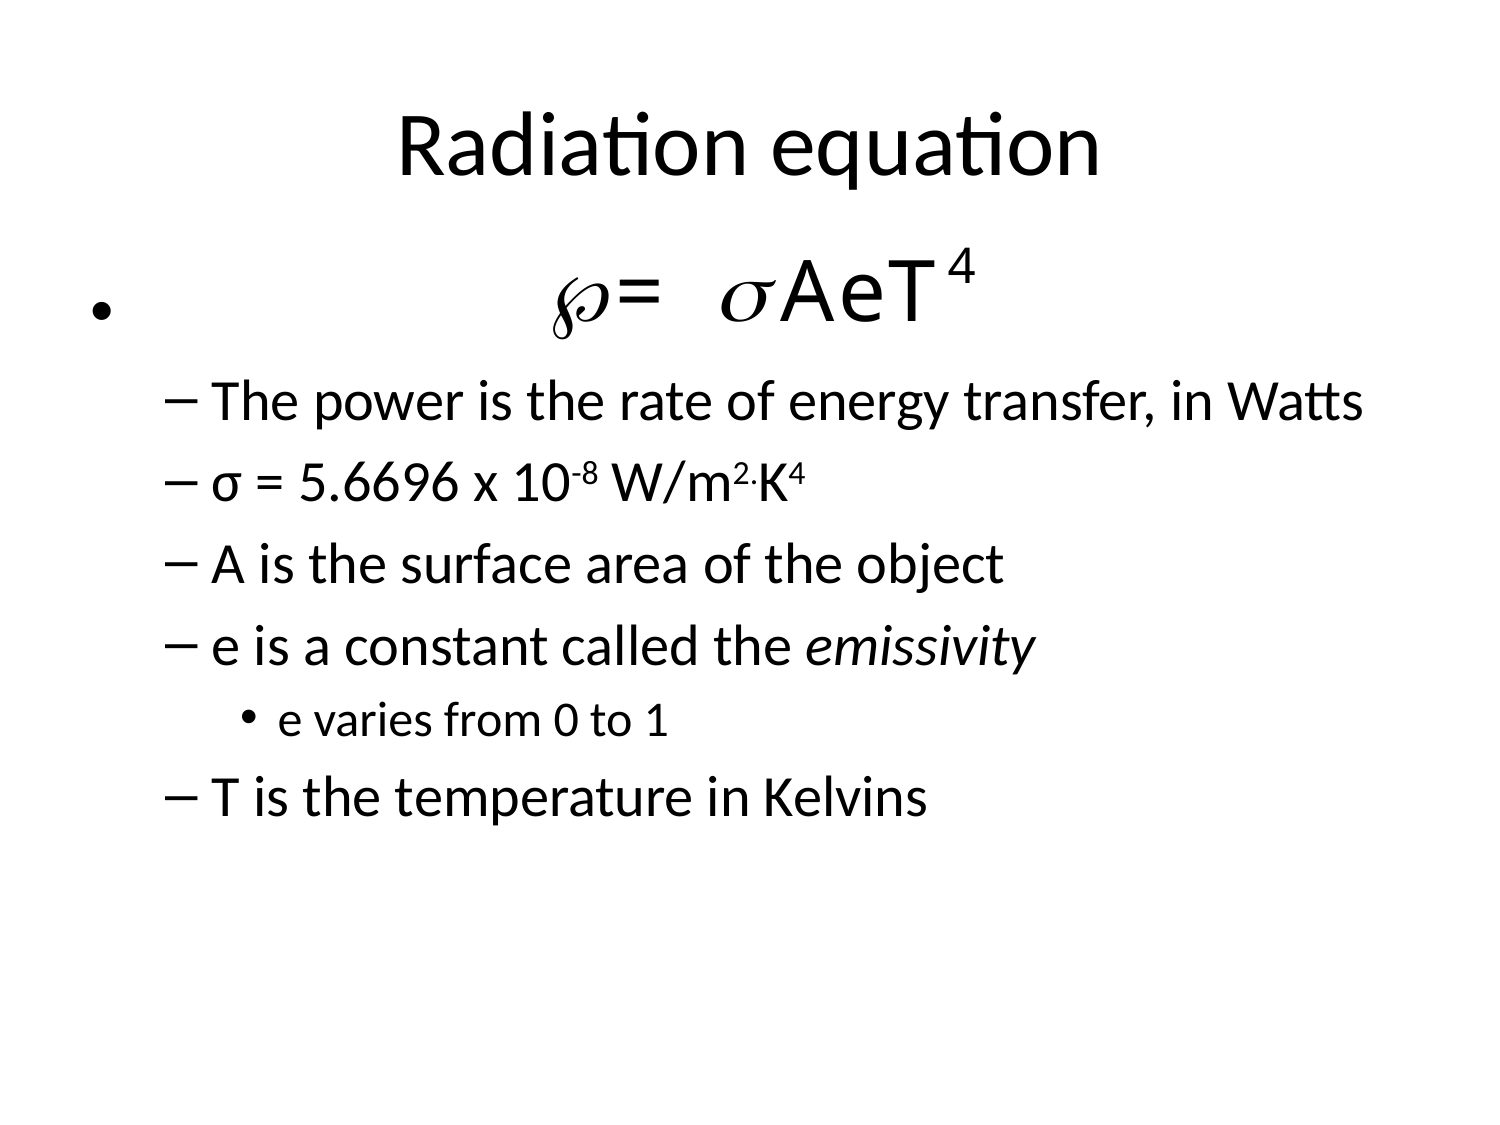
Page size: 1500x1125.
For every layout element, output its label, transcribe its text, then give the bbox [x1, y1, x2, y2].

list The power is the rate of energy transfer, in Watts σ = 5.6696 x 10-8 W/m2.K4 A is the surface area of the object e is a constant called the emissivity e varies from 0 to 1 T is the temperature in Kelvins [75, 262, 1425, 1005]
title Radiation equation [75, 45, 1425, 233]
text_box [550, 228, 991, 358]
